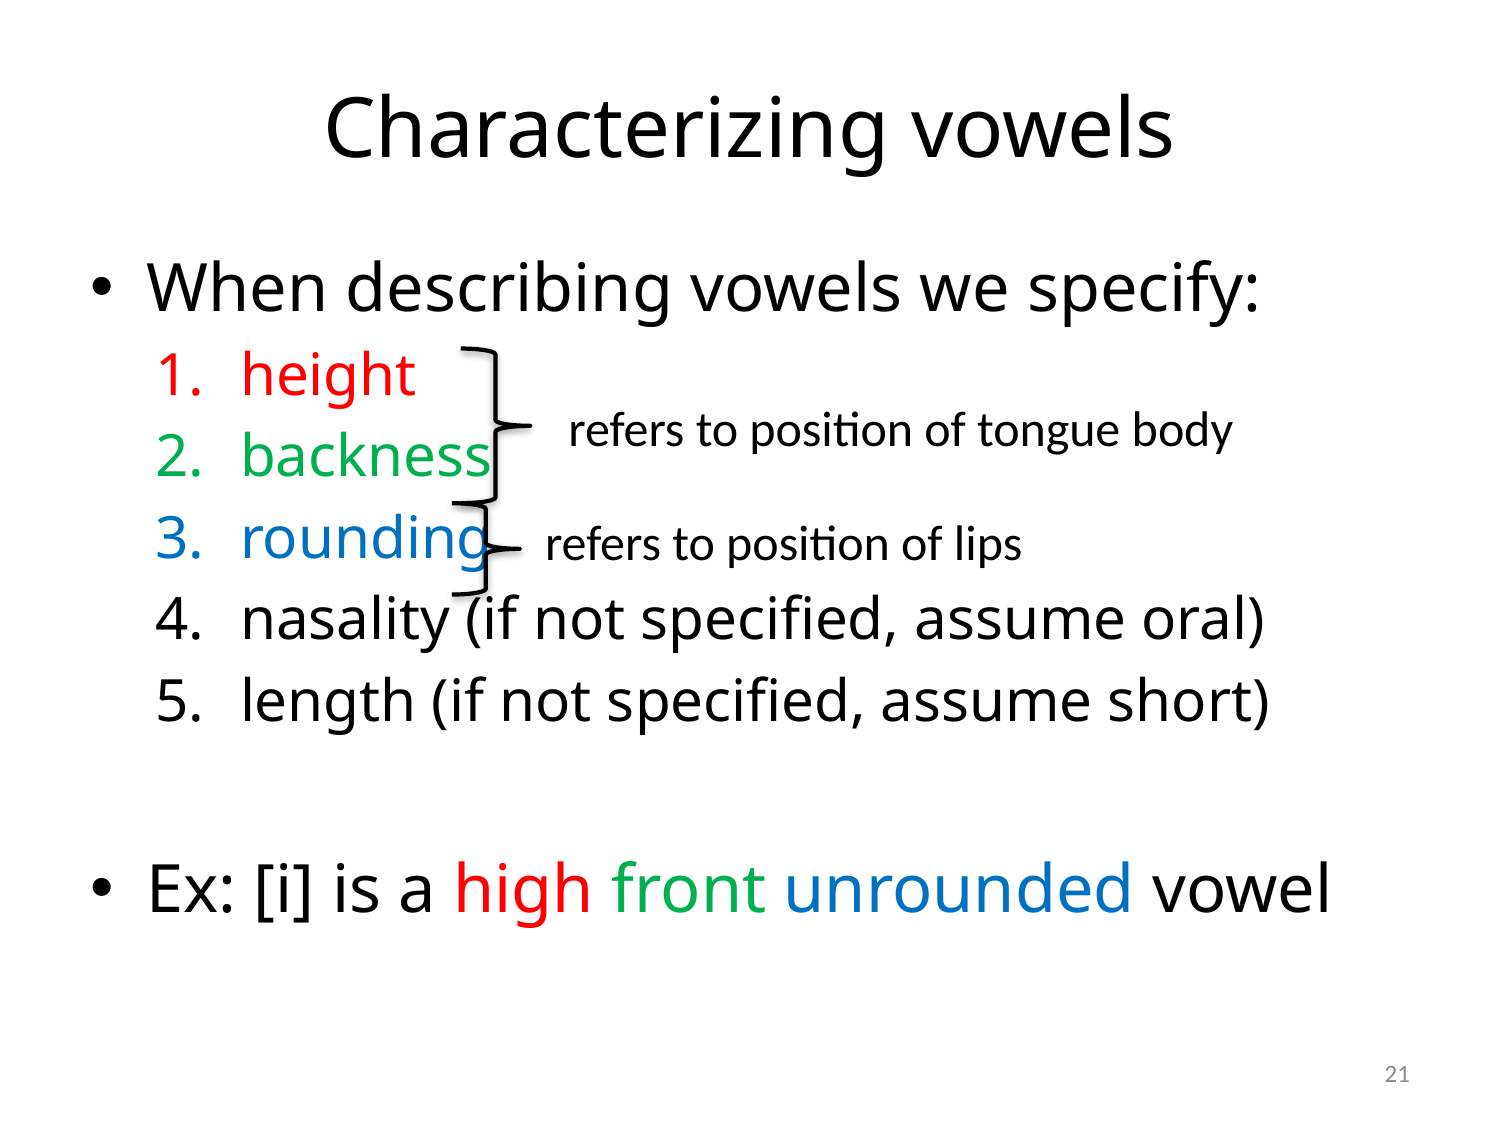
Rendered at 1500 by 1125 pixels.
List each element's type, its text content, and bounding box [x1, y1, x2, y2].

text_box [460, 346, 533, 504]
title Characterizing vowels [75, 45, 1425, 204]
text_box [451, 501, 522, 597]
text_box refers to position of lips [530, 503, 1372, 578]
list When describing vowels we specify: height backness rounding nasality (if not specified, assume oral) length (if not specified, assume short) Ex: [i] is a high front unrounded vowel [75, 237, 1425, 1099]
slide_number 21 [1074, 1042, 1425, 1103]
text_box refers to position of tongue body [553, 389, 1396, 464]
